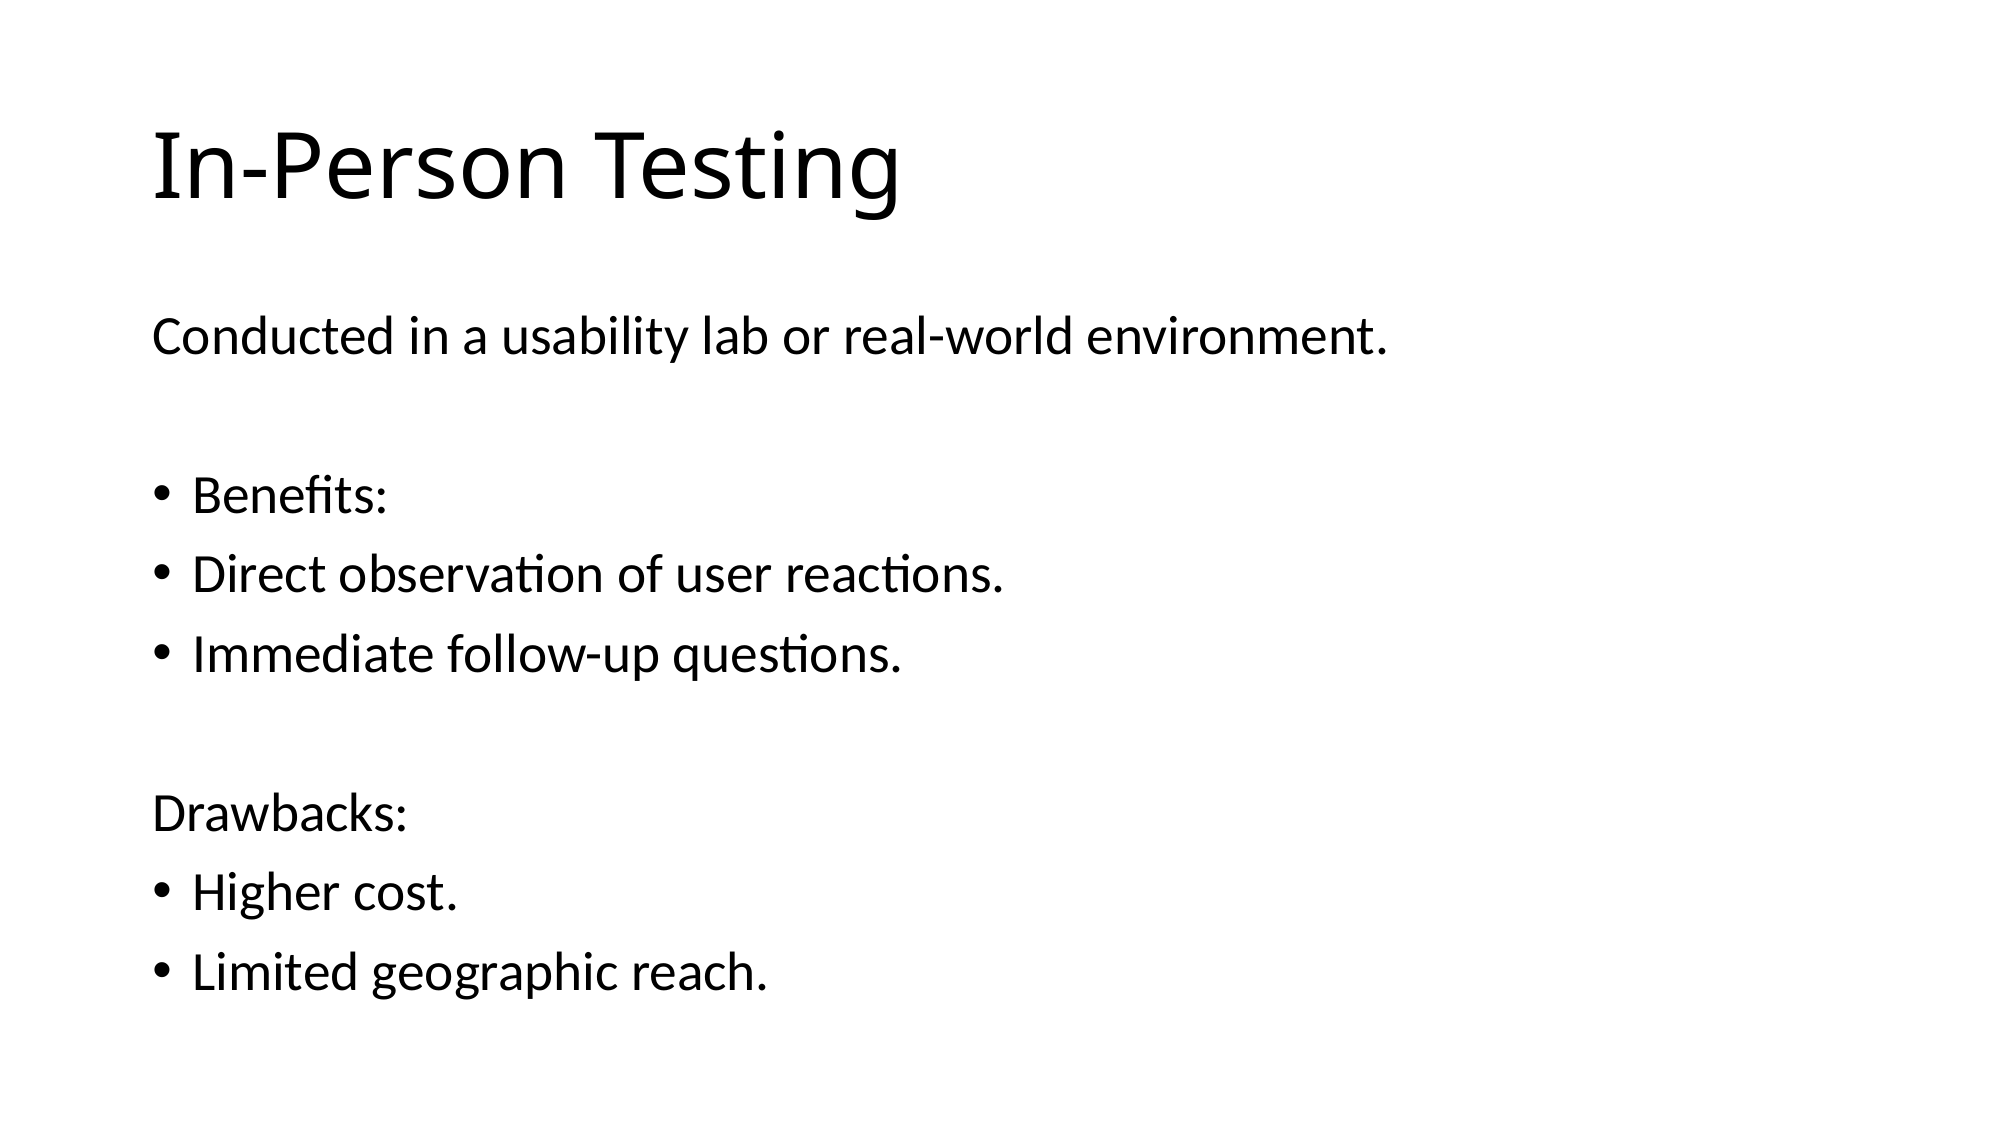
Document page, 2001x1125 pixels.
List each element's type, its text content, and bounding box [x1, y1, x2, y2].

list Conducted in a usability lab or real-world environment. Benefits: Direct observation of user reactions. Immediate follow-up questions. Drawbacks: Higher cost. Limited geographic reach. [137, 299, 1863, 1014]
title In-Person Testing [137, 59, 1863, 278]
